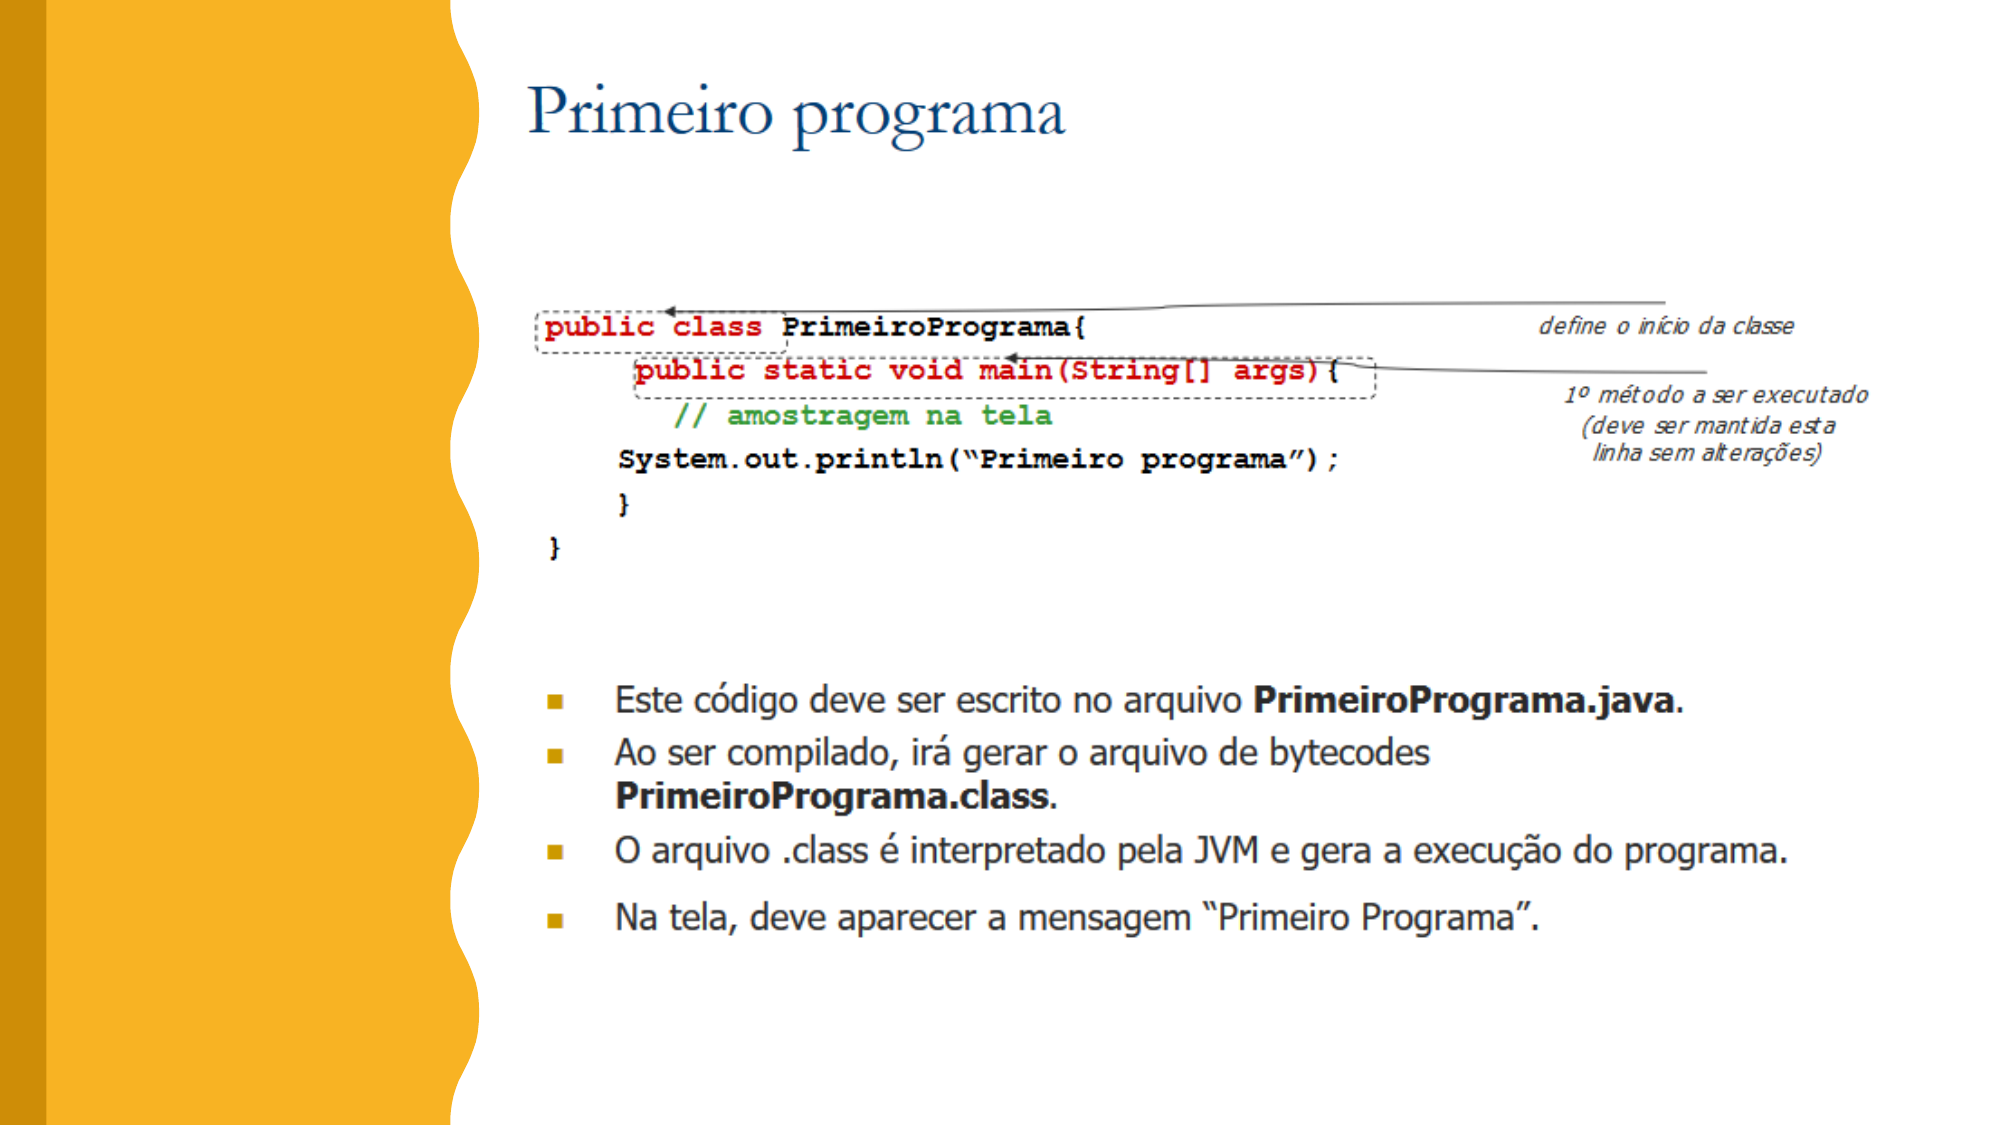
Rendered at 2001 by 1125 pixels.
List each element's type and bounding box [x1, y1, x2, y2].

text_box [451, 0, 2000, 1125]
text_box [0, 0, 47, 1125]
text_box [47, 0, 480, 1125]
picture [517, 251, 1885, 954]
picture [517, 76, 1092, 176]
